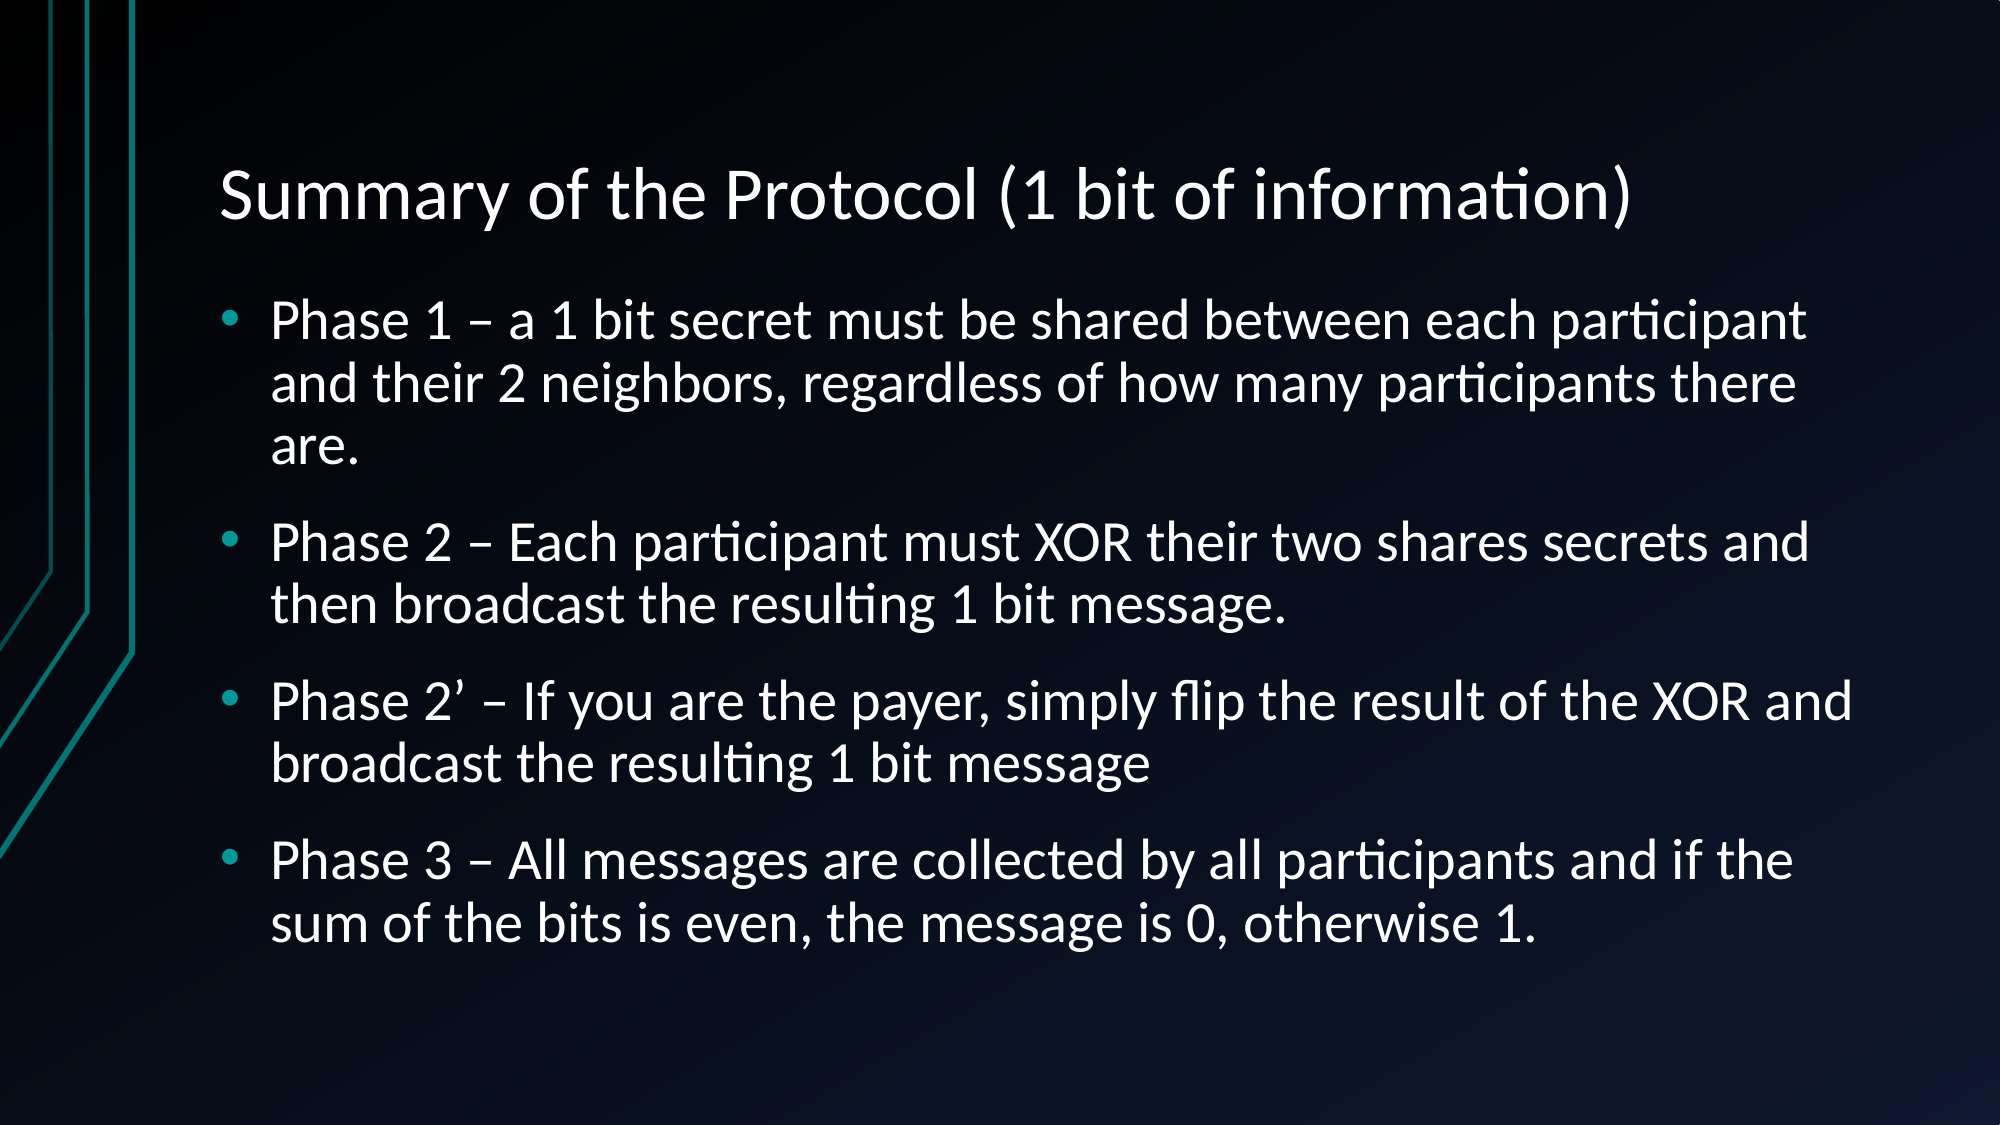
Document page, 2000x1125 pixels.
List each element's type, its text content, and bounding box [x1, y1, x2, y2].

title Summary of the Protocol (1 bit of information) [199, 45, 1900, 246]
list Phase 1 – a 1 bit secret must be shared between each participant and their 2 neighbors, regardless of how many participants there are. Phase 2 – Each participant must XOR their two shares secrets and then broadcast the resulting 1 bit message. Phase 2’ – If you are the payer, simply flip the result of the XOR and broadcast the resulting 1 bit message Phase 3 – All messages are collected by all participants and if the sum of the bits is even, the message is 0, otherwise 1. [199, 279, 1900, 1012]
